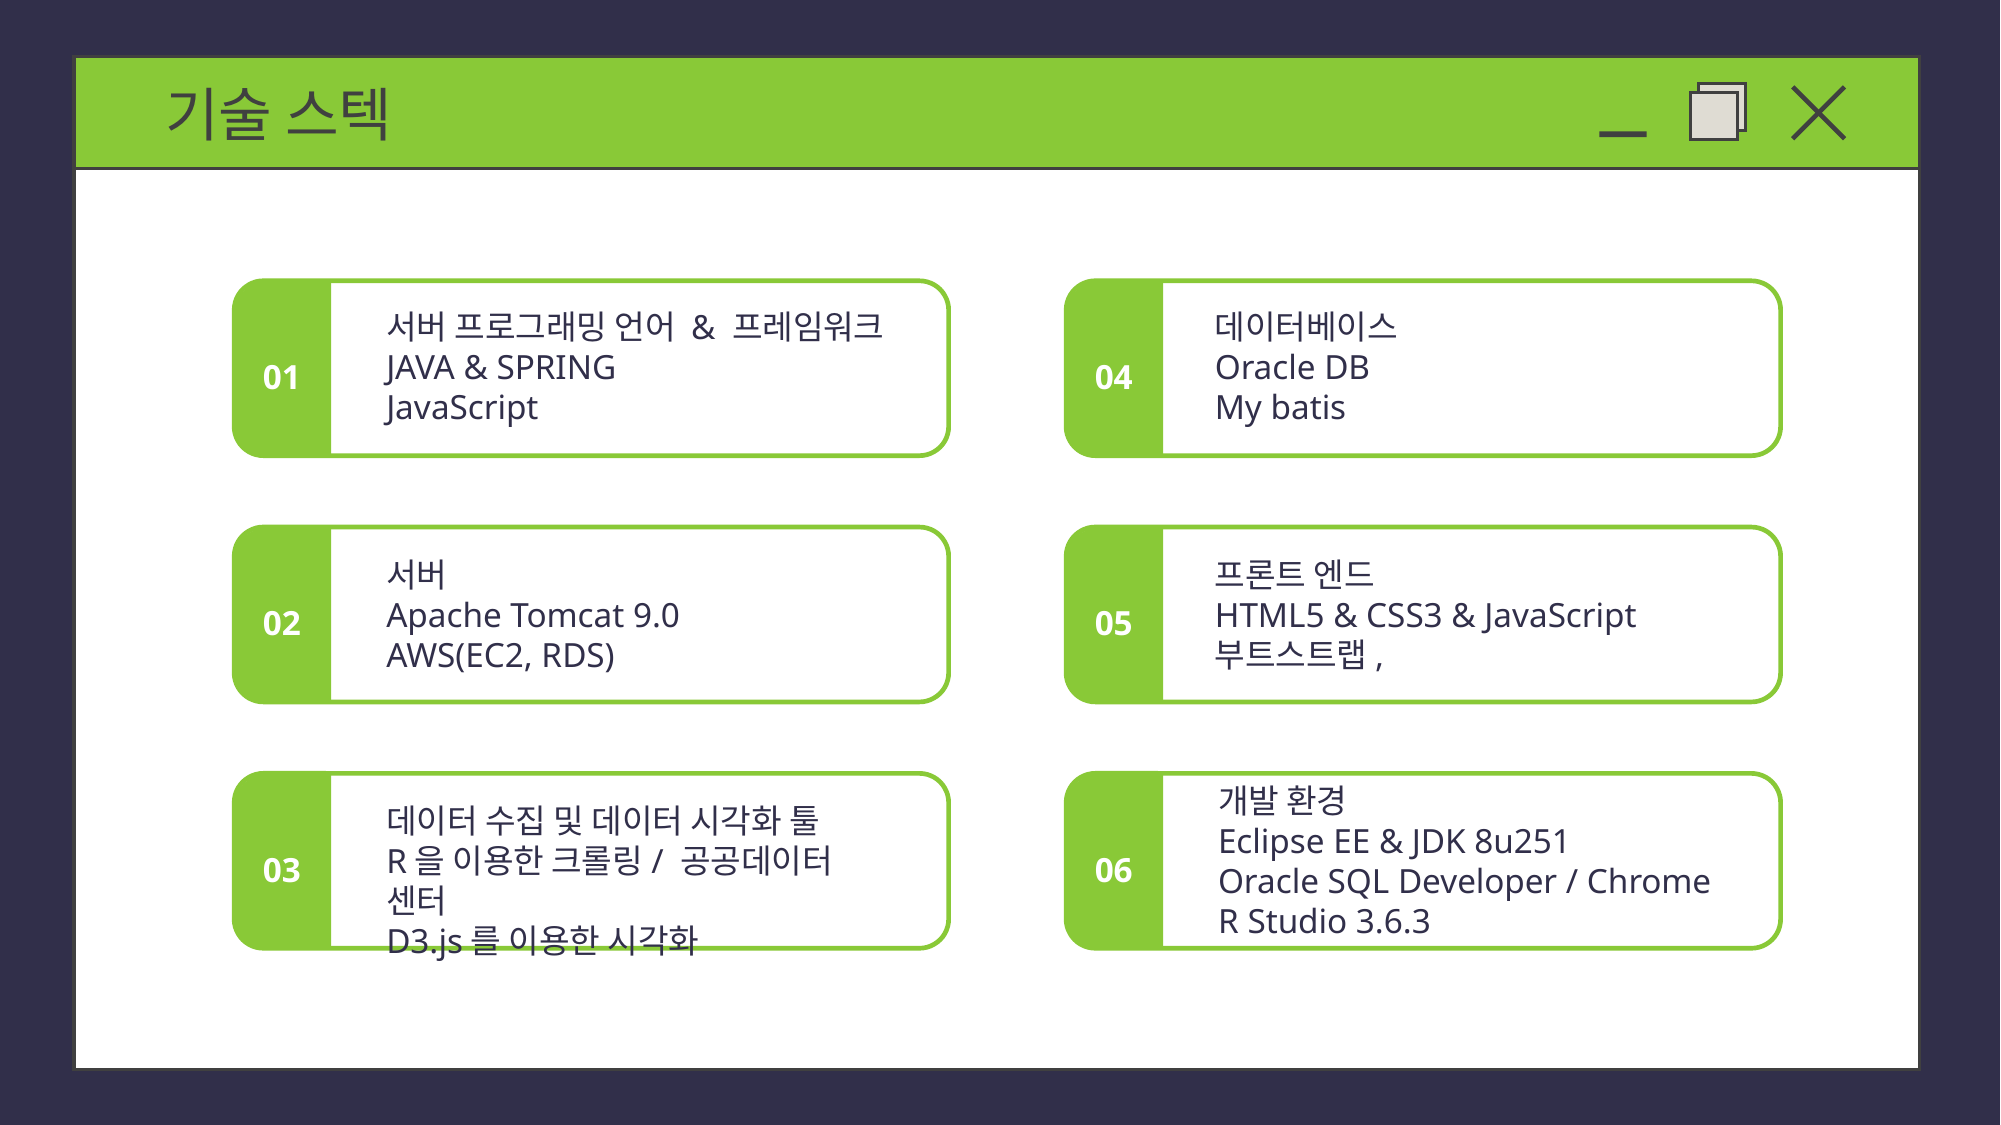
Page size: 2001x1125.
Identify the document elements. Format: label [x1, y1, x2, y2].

text_box [73, 56, 1920, 1070]
